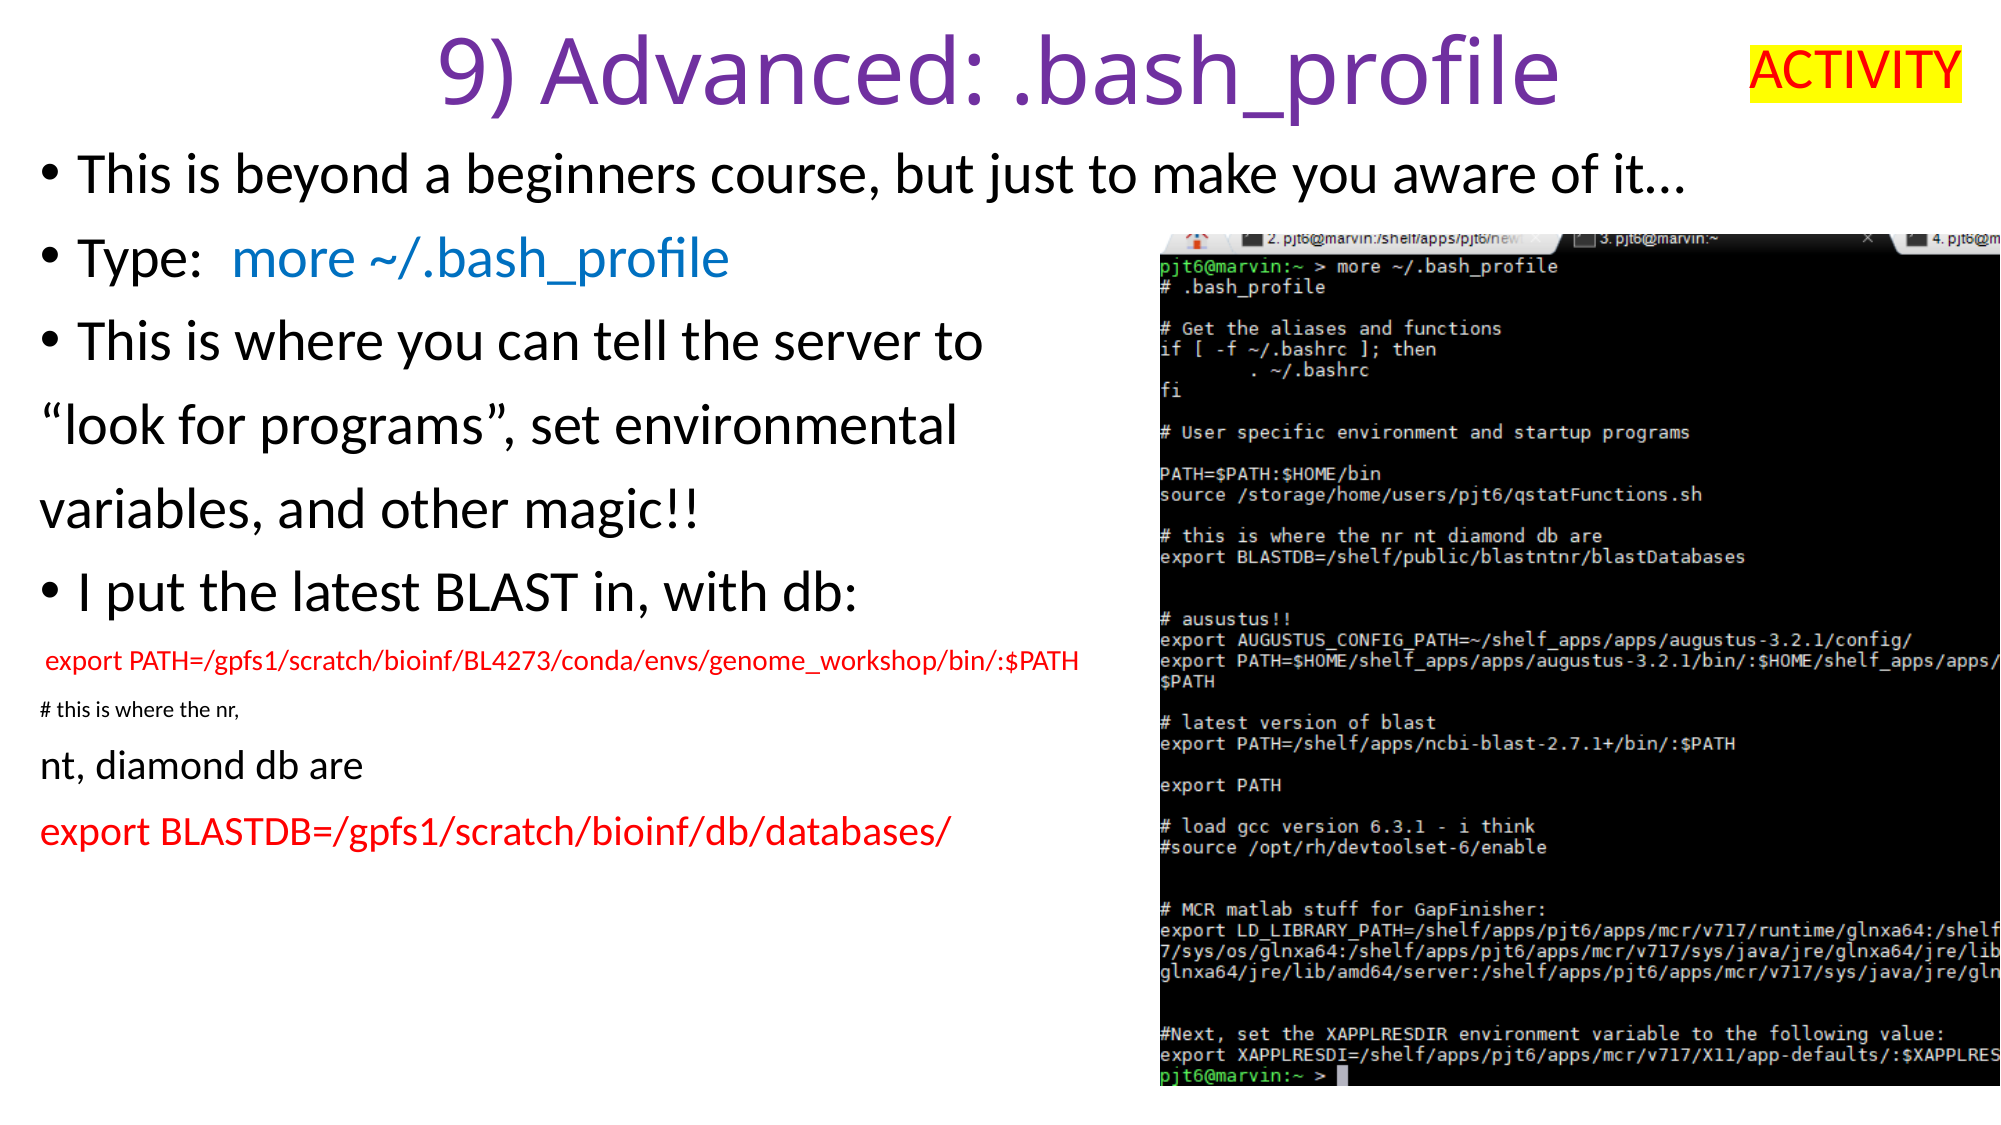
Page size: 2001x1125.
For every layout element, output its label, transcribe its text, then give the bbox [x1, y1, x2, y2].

title 9) Advanced: .bash_profile [137, 0, 1863, 135]
text_box ACTIVITY [1734, 22, 2000, 108]
list This is beyond a beginners course, but just to make you aware of it… Type: more ~/.bash_profile This is where you can tell the server to “look for programs”, set environmental variables, and other magic!! I put the latest BLAST in, with db: export PATH=/gpfs1/scratch/bioinf/BL4273/conda/envs/genome_workshop/bin/:$PATH # this is where the nr, nt, diamond db are export BLASTDB=/gpfs1/scratch/bioinf/db/databases/ [24, 135, 1940, 1086]
picture [1160, 234, 2000, 1086]
